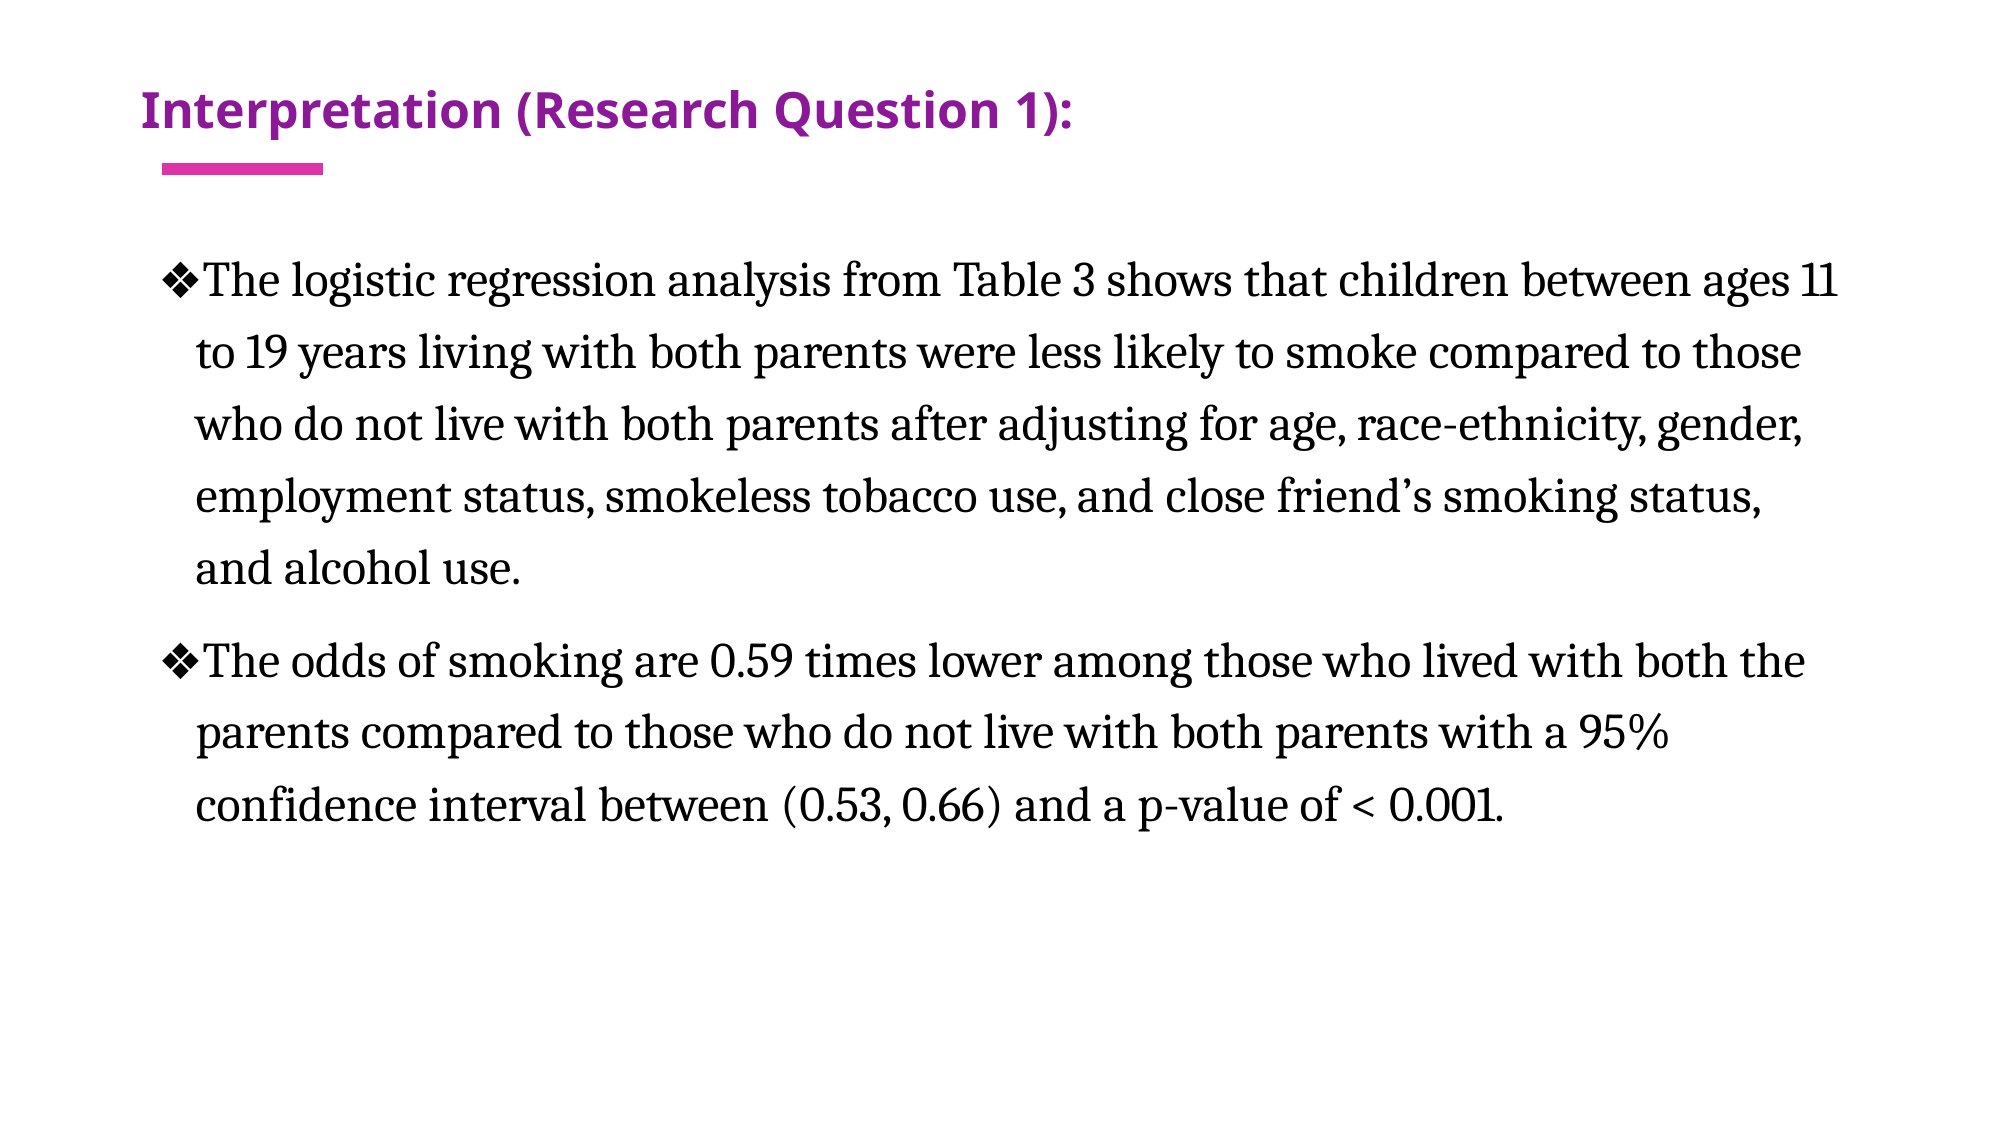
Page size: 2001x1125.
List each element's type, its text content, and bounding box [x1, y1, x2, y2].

list The logistic regression analysis from Table 3 shows that children between ages 11 to 19 years living with both parents were less likely to smoke compared to those who do not live with both parents after adjusting for age, race-ethnicity, gender, employment status, smokeless tobacco use, and close friend’s smoking status, and alcohol use. The odds of smoking are 0.59 times lower among those who lived with both the parents compared to those who do not live with both parents with a 95% confidence interval between (0.53, 0.66) and a p-value of < 0.001. [143, 226, 1857, 951]
title Interpretation (Research Question 1): [126, 71, 1234, 275]
